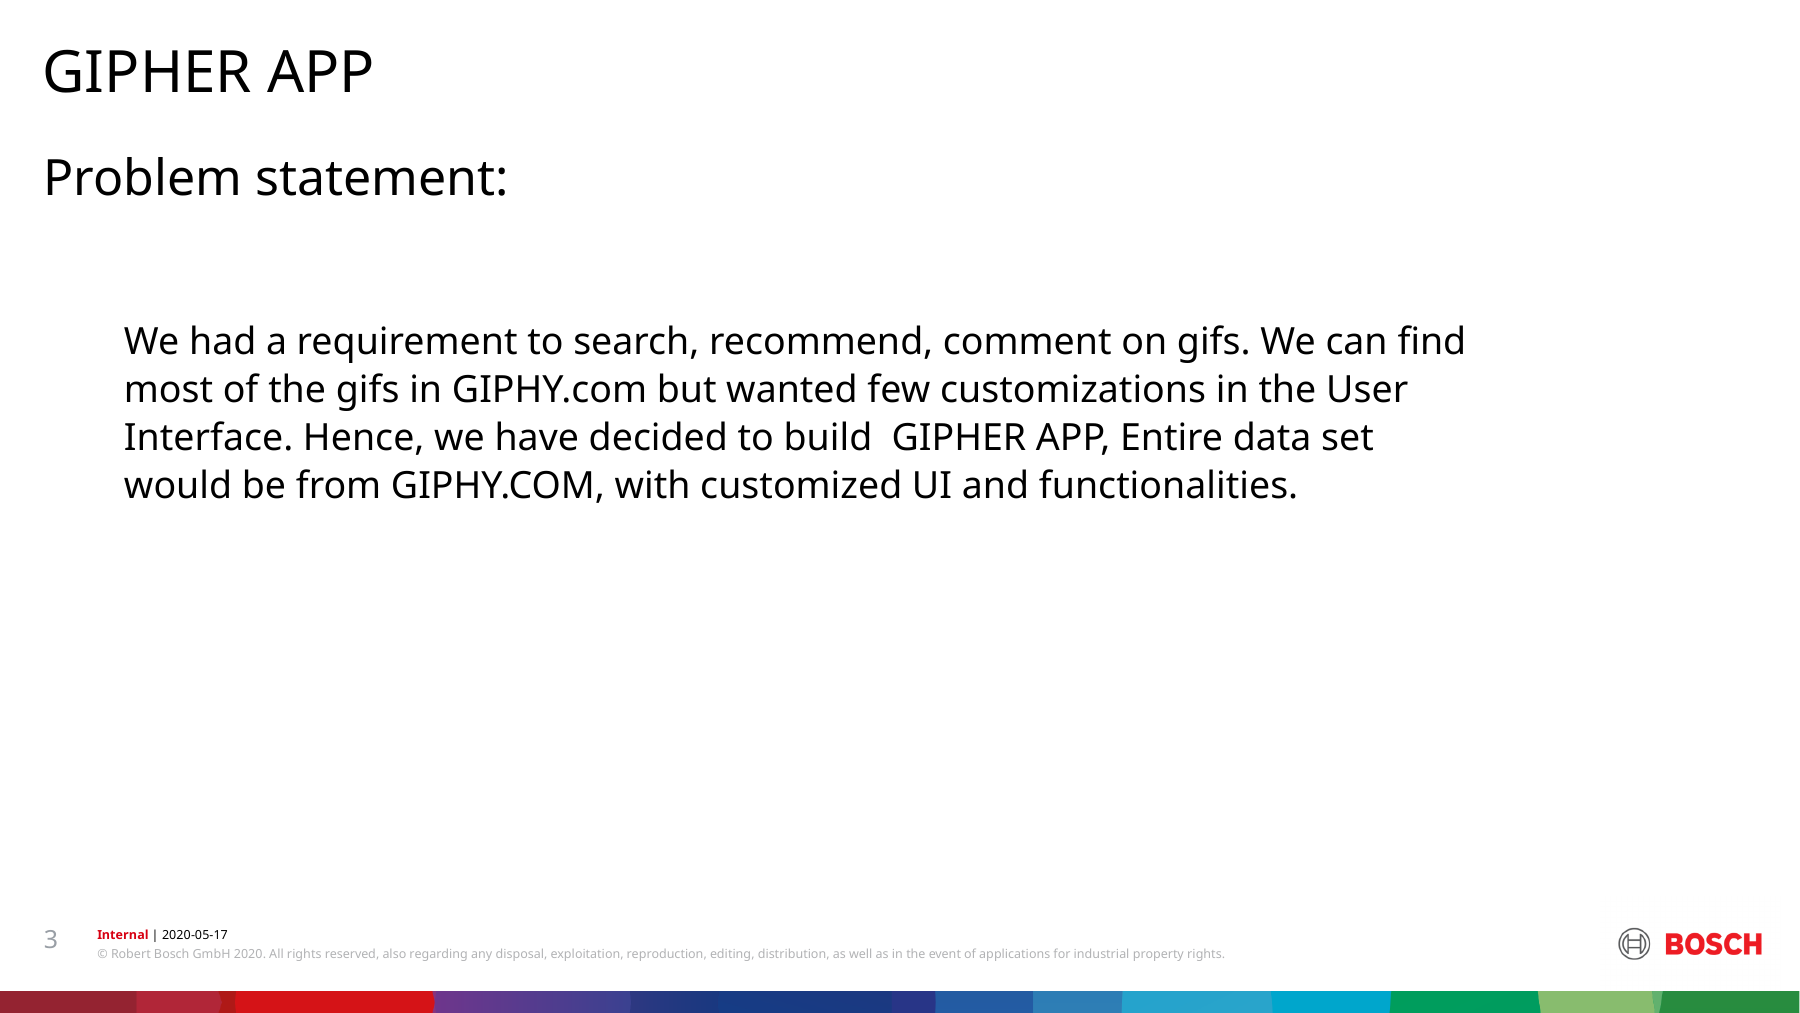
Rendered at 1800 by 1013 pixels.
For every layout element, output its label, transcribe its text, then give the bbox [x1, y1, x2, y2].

text_box Problem statement: [43, 152, 1759, 217]
picture [0, 905, 1272, 1013]
list GIPHER APP [42, 42, 1757, 107]
slide_number 3 [43, 923, 92, 991]
picture [1390, 896, 1800, 1013]
text_box We had a requirement to search, recommend, comment on gifs. We can find most of the gifs in GIPHY.com but wanted few customizations in the User Interface. Hence, we have decided to build GIPHER APP, Entire data set would be from GIPHY.COM, with customized UI and functionalities. [123, 314, 1492, 744]
